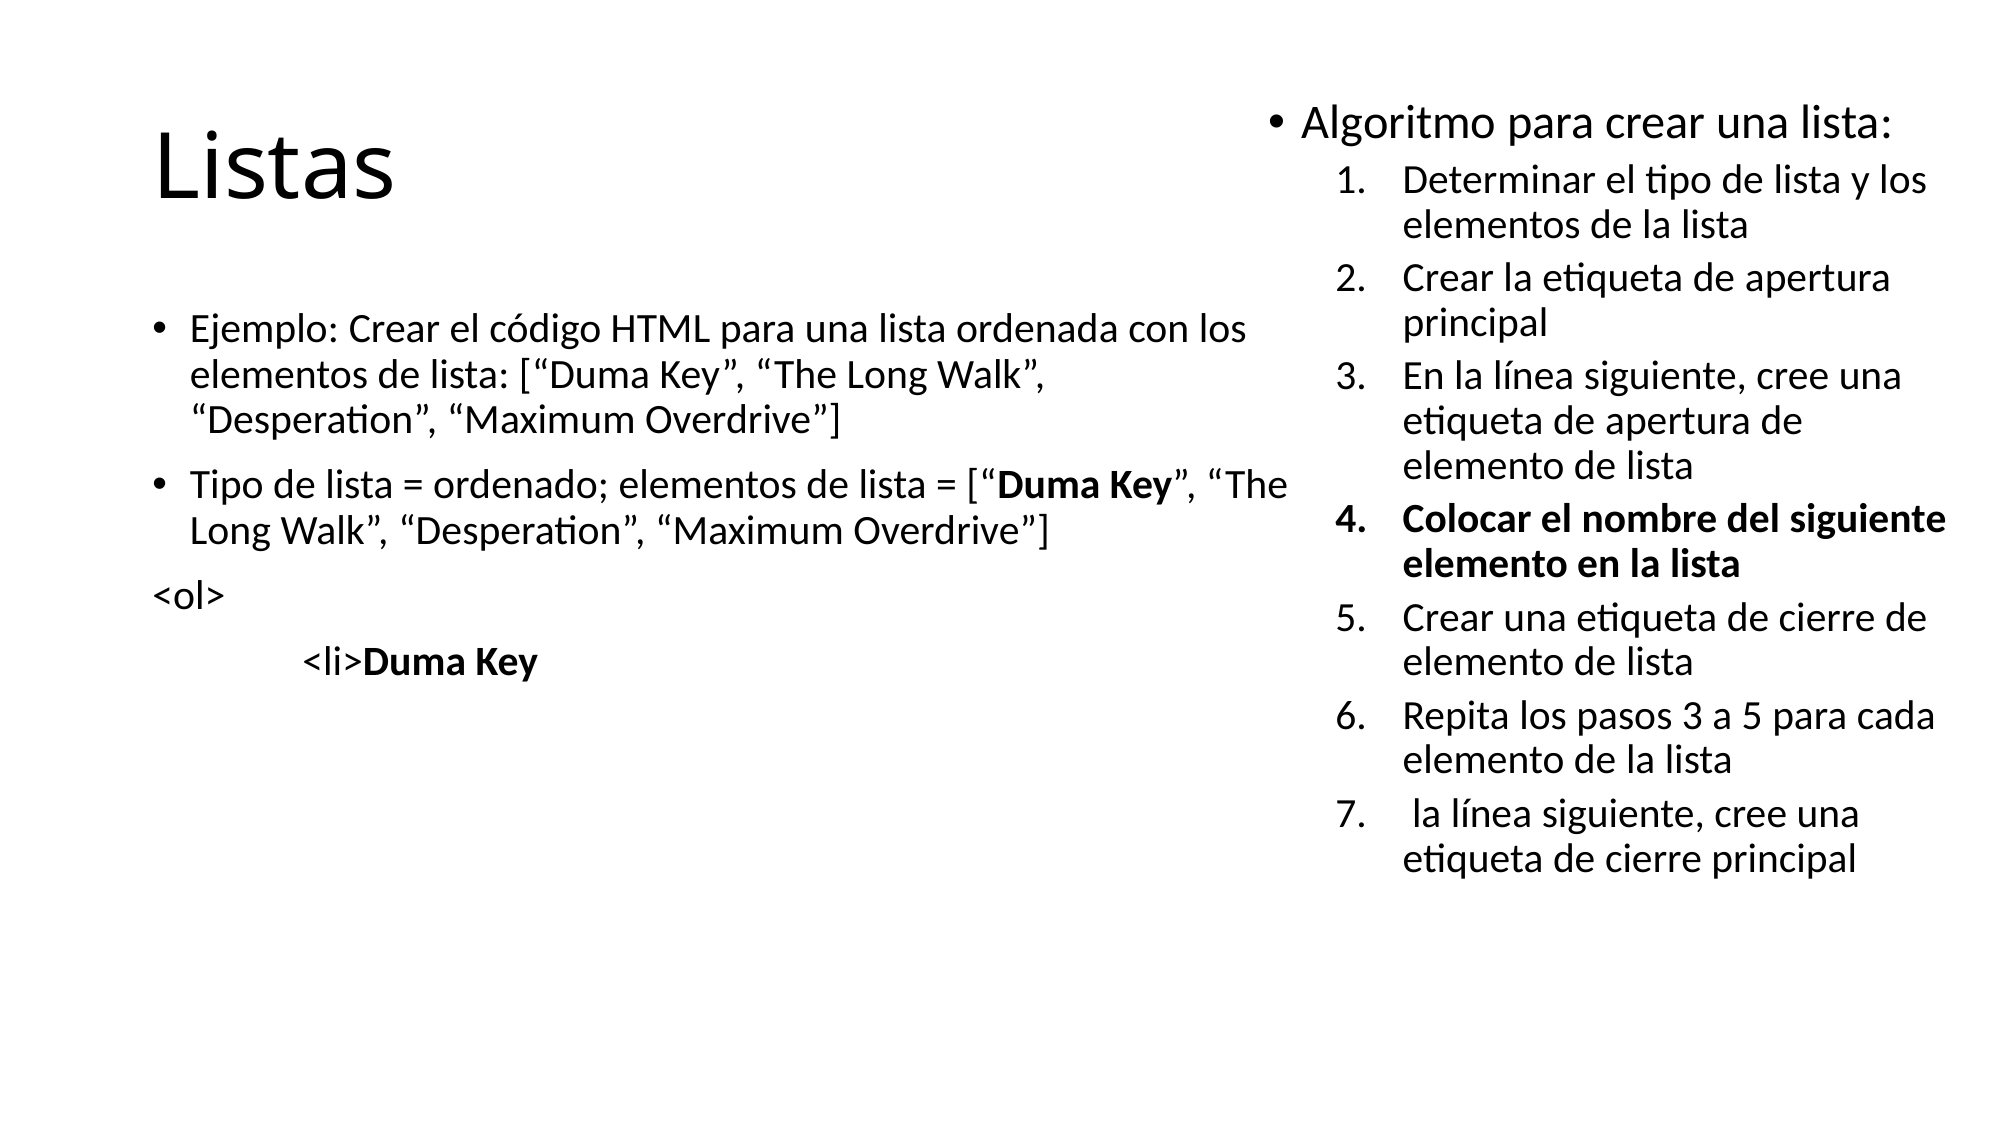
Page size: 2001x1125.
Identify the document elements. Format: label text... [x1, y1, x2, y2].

list Ejemplo: Crear el código HTML para una lista ordenada con los elementos de lista: [“Duma Key”, “The Long Walk”, “Desperation”, “Maximum Overdrive”] Tipo de lista = ordenado; elementos de lista = [“Duma Key”, “The Long Walk”, “Desperation”, “Maximum Overdrive”] <ol> <li>Duma Key [137, 299, 1308, 1050]
text_box Algoritmo para crear una lista: Determinar el tipo de lista y los elementos de la lista Crear la etiqueta de apertura principal En la línea siguiente, cree una etiqueta de apertura de elemento de lista Colocar el nombre del siguiente elemento en la lista Crear una etiqueta de cierre de elemento de lista Repita los pasos 3 a 5 para cada elemento de la lista la línea siguiente, cree una etiqueta de cierre principal [1253, 89, 1979, 904]
title Listas [137, 59, 1863, 278]
